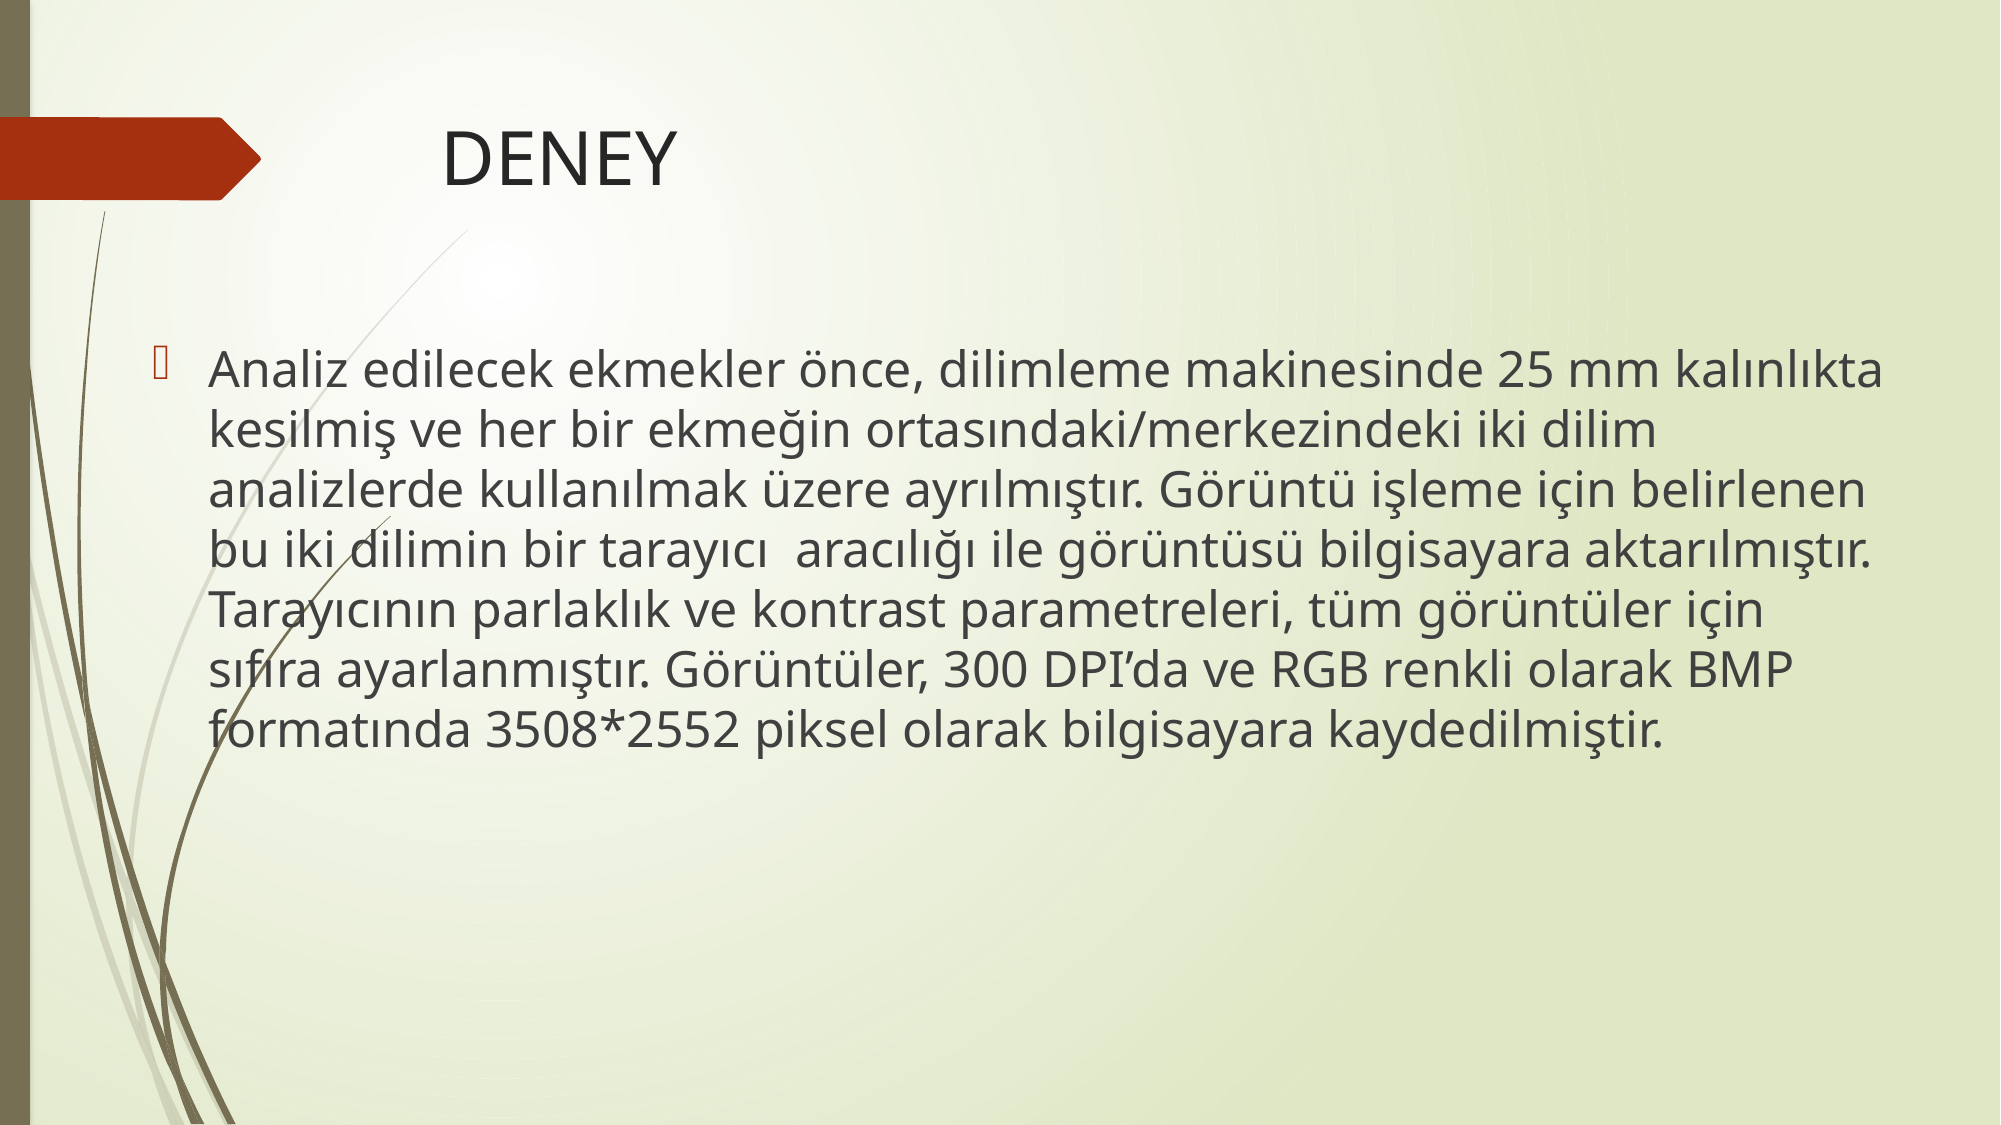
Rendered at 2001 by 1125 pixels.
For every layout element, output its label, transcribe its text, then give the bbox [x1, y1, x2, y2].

title DENEY [425, 102, 1888, 313]
list Analiz edilecek ekmekler önce, dilimleme makinesinde 25 mm kalınlıkta kesilmiş ve her bir ekmeğin ortasındaki/merkezindeki iki dilim analizlerde kullanılmak üzere ayrılmıştır. Görüntü işleme için belirlenen bu iki dilimin bir tarayıcı aracılığı ile görüntüsü bilgisayara aktarılmıştır. Tarayıcının parlaklık ve kontrast parametreleri, tüm görüntüler için sıfıra ayarlanmıştır. Görüntüler, 300 DPI’da ve RGB renkli olarak BMP formatında 3508*2552 piksel olarak bilgisayara kaydedilmiştir. [137, 329, 1902, 1013]
